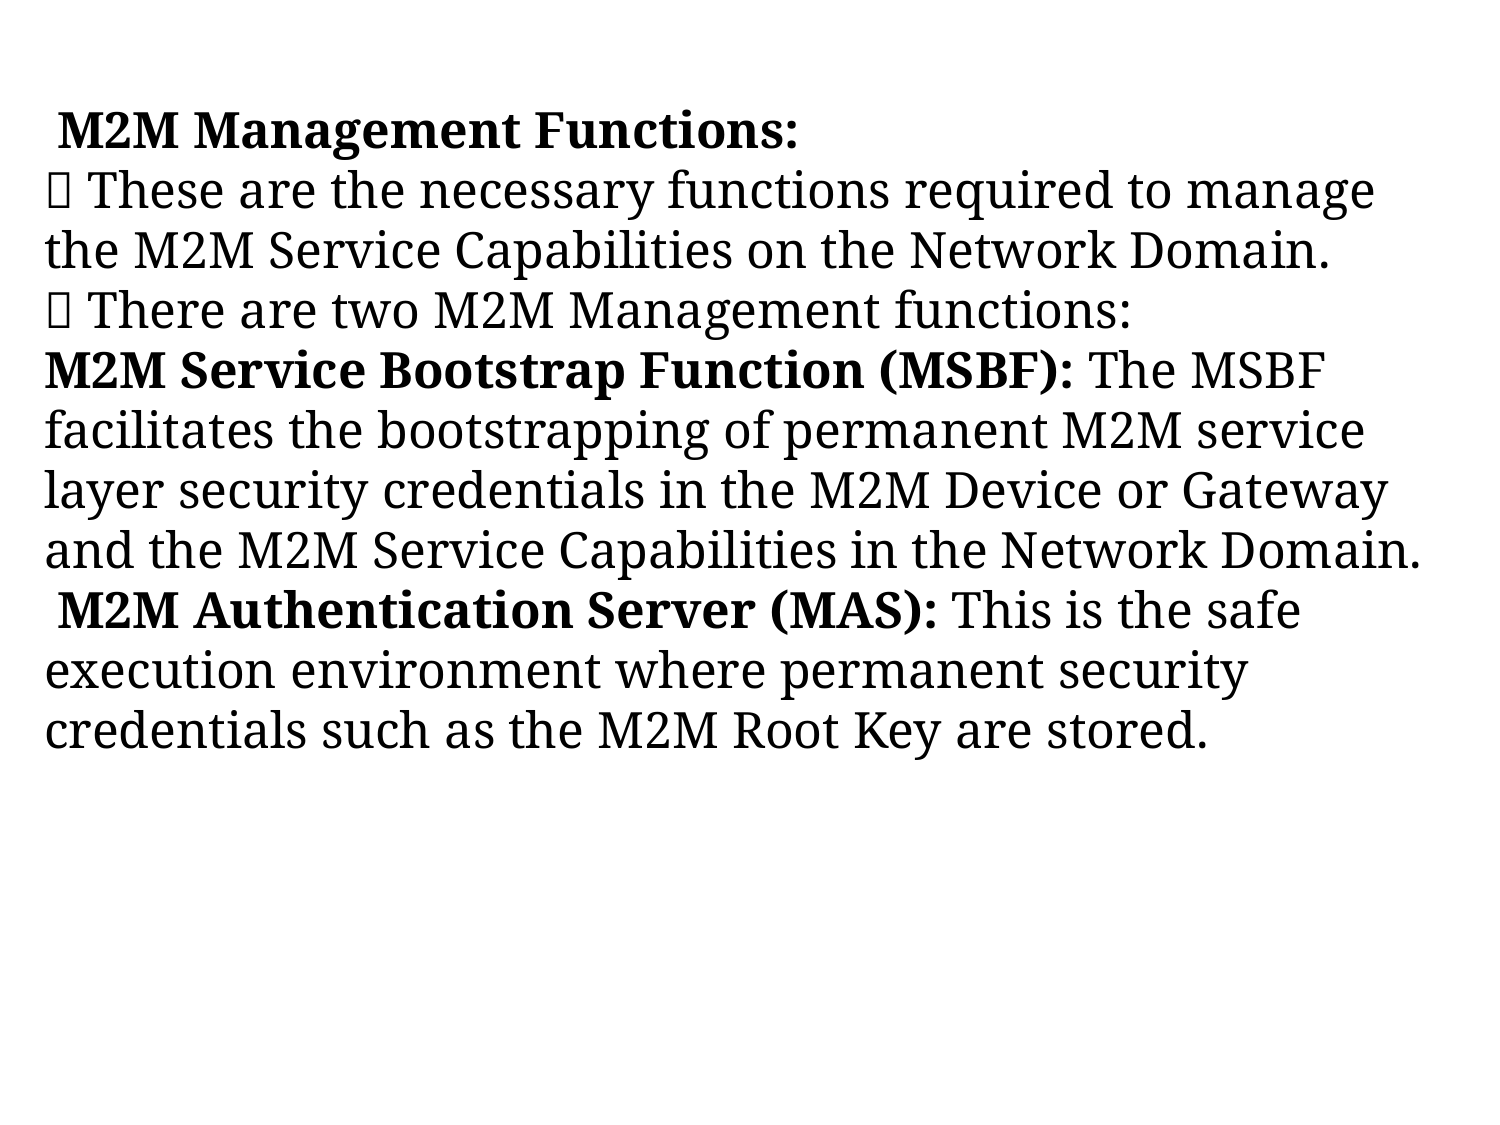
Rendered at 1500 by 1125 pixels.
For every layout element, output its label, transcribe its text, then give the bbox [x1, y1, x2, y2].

text_box M2M Management Functions:  These are the necessary functions required to manage the M2M Service Capabilities on the Network Domain.  There are two M2M Management functions: M2M Service Bootstrap Function (MSBF): The MSBF facilitates the bootstrapping of permanent M2M service layer security credentials in the M2M Device or Gateway and the M2M Service Capabilities in the Network Domain. M2M Authentication Server (MAS): This is the safe execution environment where permanent security credentials such as the M2M Root Key are stored. [29, 30, 1471, 766]
